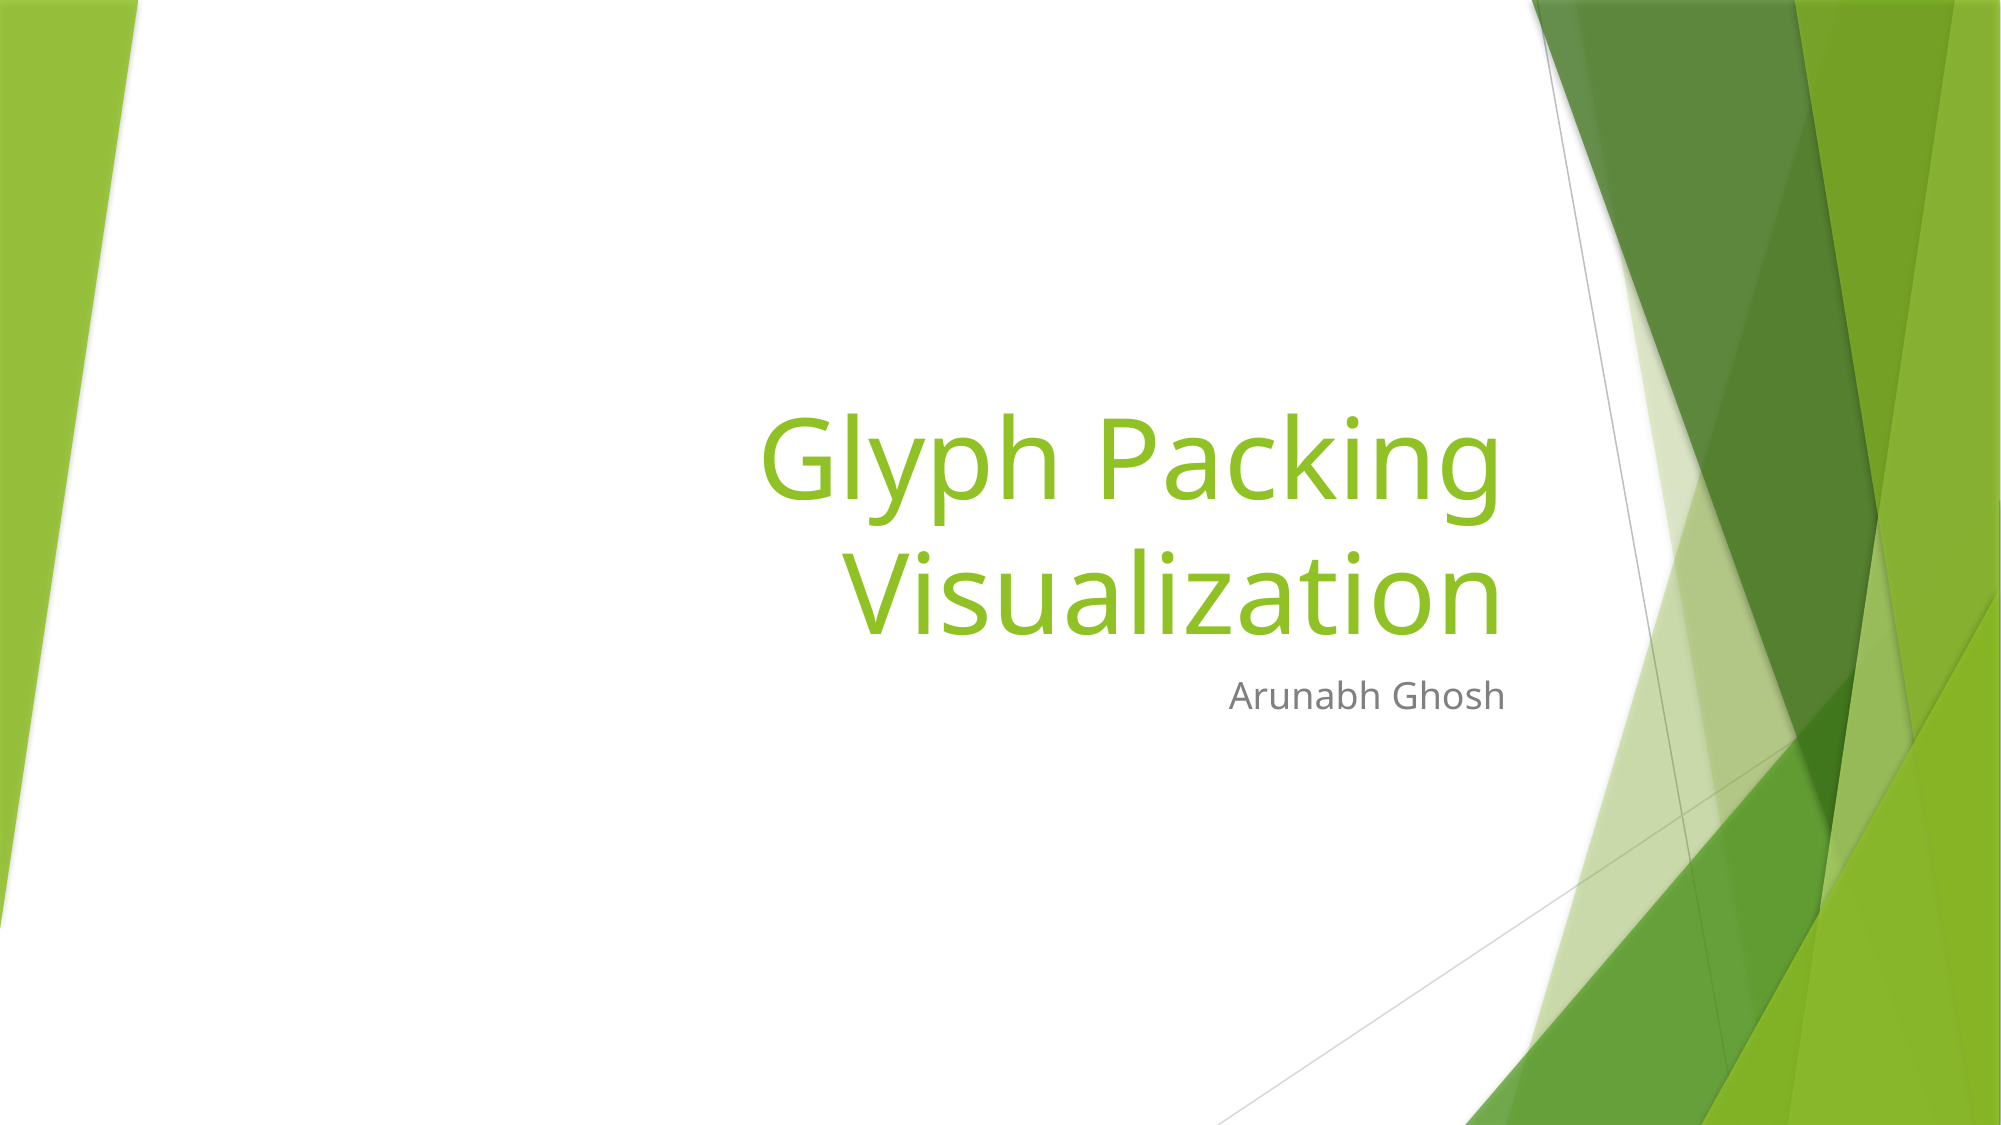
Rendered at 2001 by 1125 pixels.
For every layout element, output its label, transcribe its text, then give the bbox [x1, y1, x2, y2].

title Glyph Packing Visualization [247, 394, 1522, 664]
subtitle Arunabh Ghosh [247, 664, 1522, 845]
